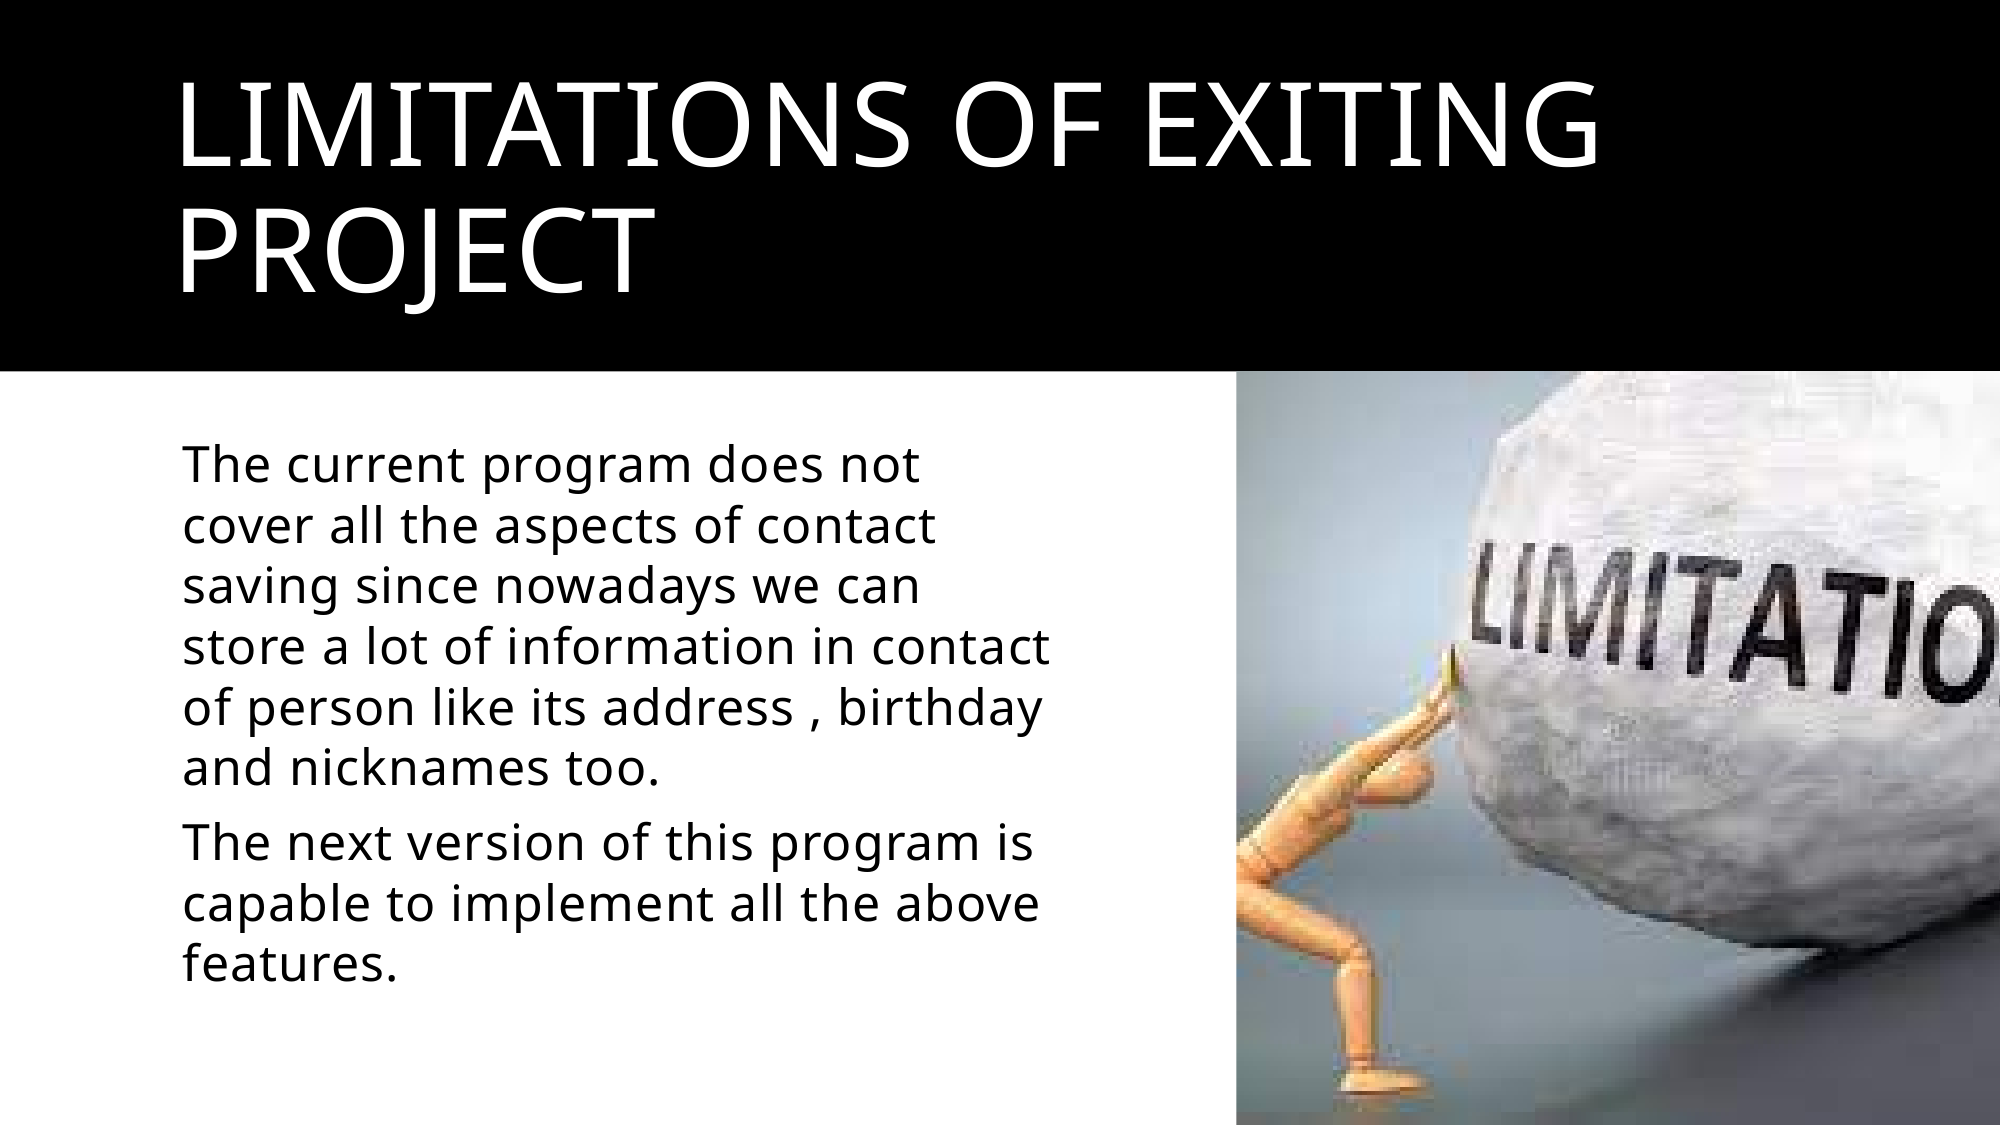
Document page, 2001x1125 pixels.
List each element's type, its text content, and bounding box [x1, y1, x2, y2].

text_box [0, 0, 2000, 372]
picture [1236, 371, 2000, 1125]
list The current program does not cover all the aspects of contact saving since nowadays we can store a lot of information in contact of person like its address , birthday and nicknames too. The next version of this program is capable to implement all the above features. [157, 424, 1121, 1014]
title Limitations of exiting project [157, 52, 1842, 332]
text_box [0, 372, 1236, 1125]
